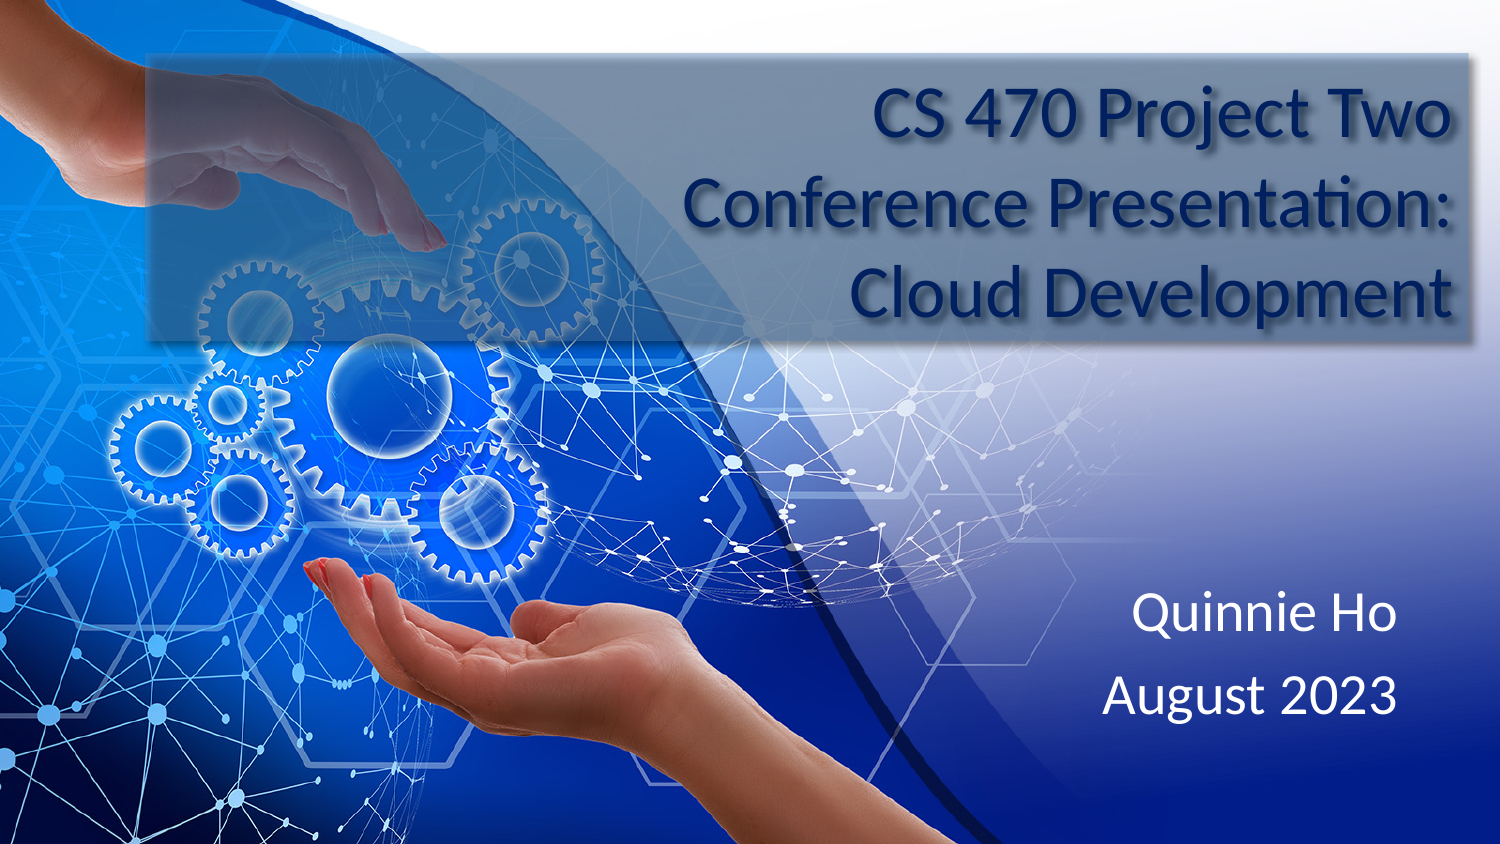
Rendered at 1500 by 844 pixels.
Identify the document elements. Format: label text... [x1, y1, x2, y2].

title CS 470 Project Two Conference Presentation: Cloud Development [145, 53, 1469, 341]
picture [0, 0, 1500, 844]
subtitle Quinnie Ho [84, 565, 1413, 648]
text_box August 2023 [84, 648, 1413, 769]
